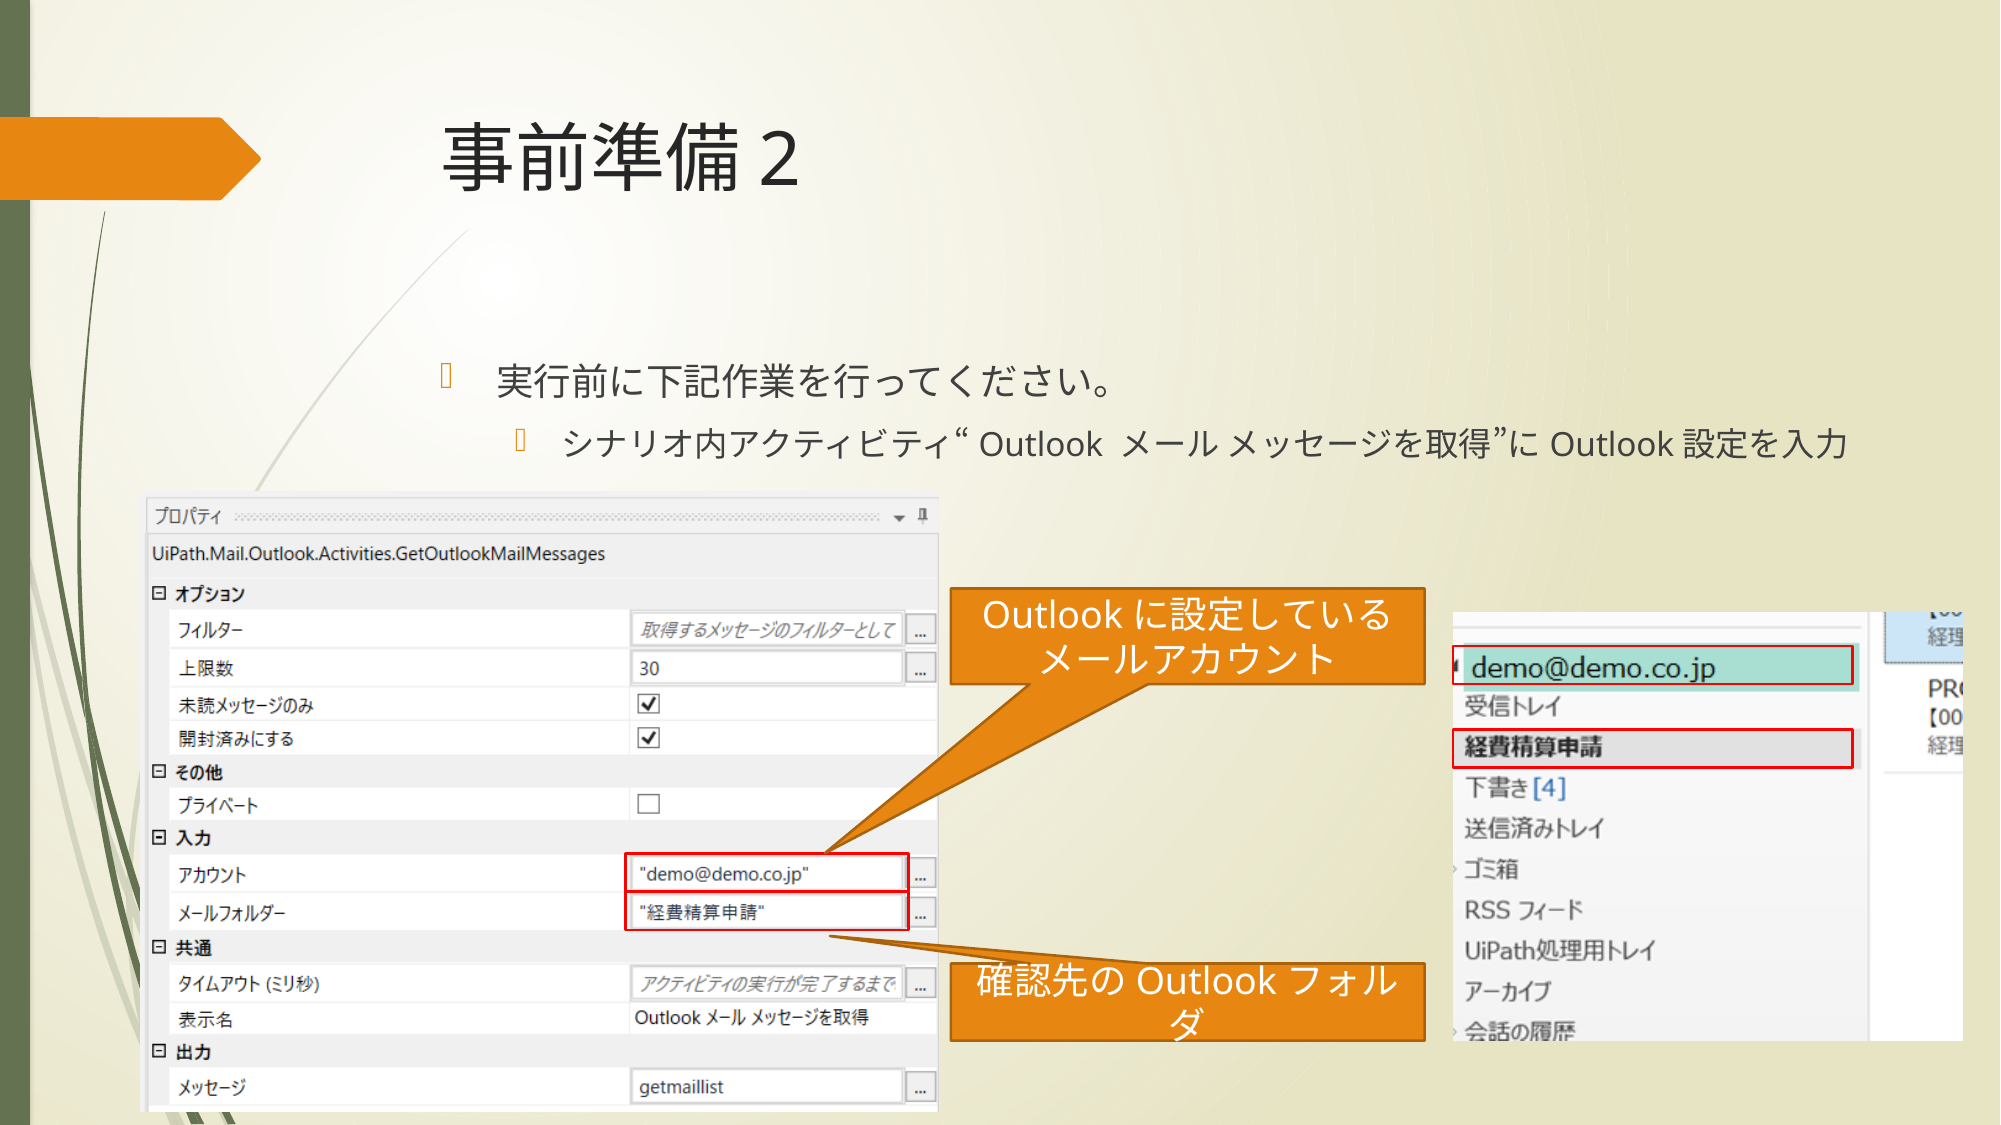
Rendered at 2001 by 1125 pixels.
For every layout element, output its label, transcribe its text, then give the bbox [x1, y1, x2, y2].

text_box Outlookに設定しているメールアカウント [943, 587, 1426, 793]
picture [1452, 612, 1963, 1041]
picture [139, 491, 940, 1112]
title 事前準備2 [425, 102, 1888, 313]
text_box 確認先のOutlookフォルダ [943, 944, 1426, 1042]
list 実行前に下記作業を行ってください。 シナリオ内アクティビティ“Outlook メール メッセージを取得”にOutlook設定を入力 [424, 350, 1888, 970]
